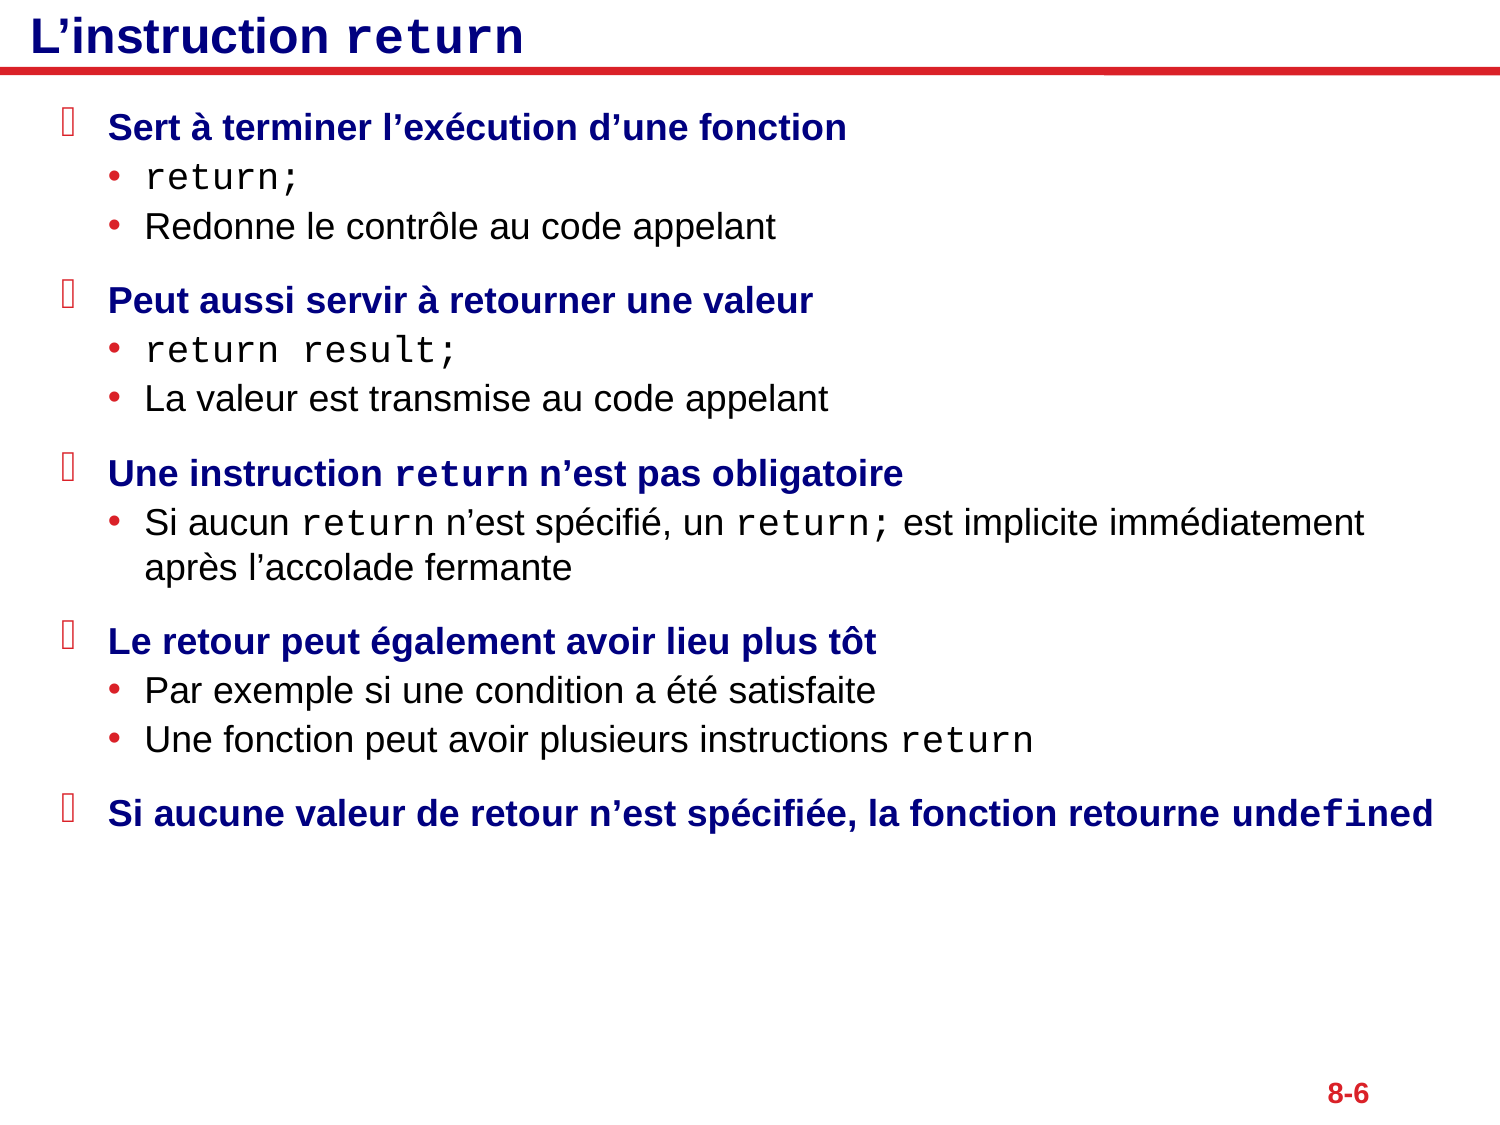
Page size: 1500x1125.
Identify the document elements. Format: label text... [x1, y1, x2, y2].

title L’instruction return [0, 0, 1500, 66]
list Sert à terminer l’exécution d’une fonction return; Redonne le contrôle au code appelant Peut aussi servir à retourner une valeur return result; La valeur est transmise au code appelant Une instruction return n’est pas obligatoire Si aucun return n’est spécifié, un return; est implicite immédiatement après l’accolade fermante Le retour peut également avoir lieu plus tôt Par exemple si une condition a été satisfaite Une fonction peut avoir plusieurs instructions return Si aucune valeur de retour n’est spécifiée, la fonction retourne undefined [45, 95, 1457, 849]
